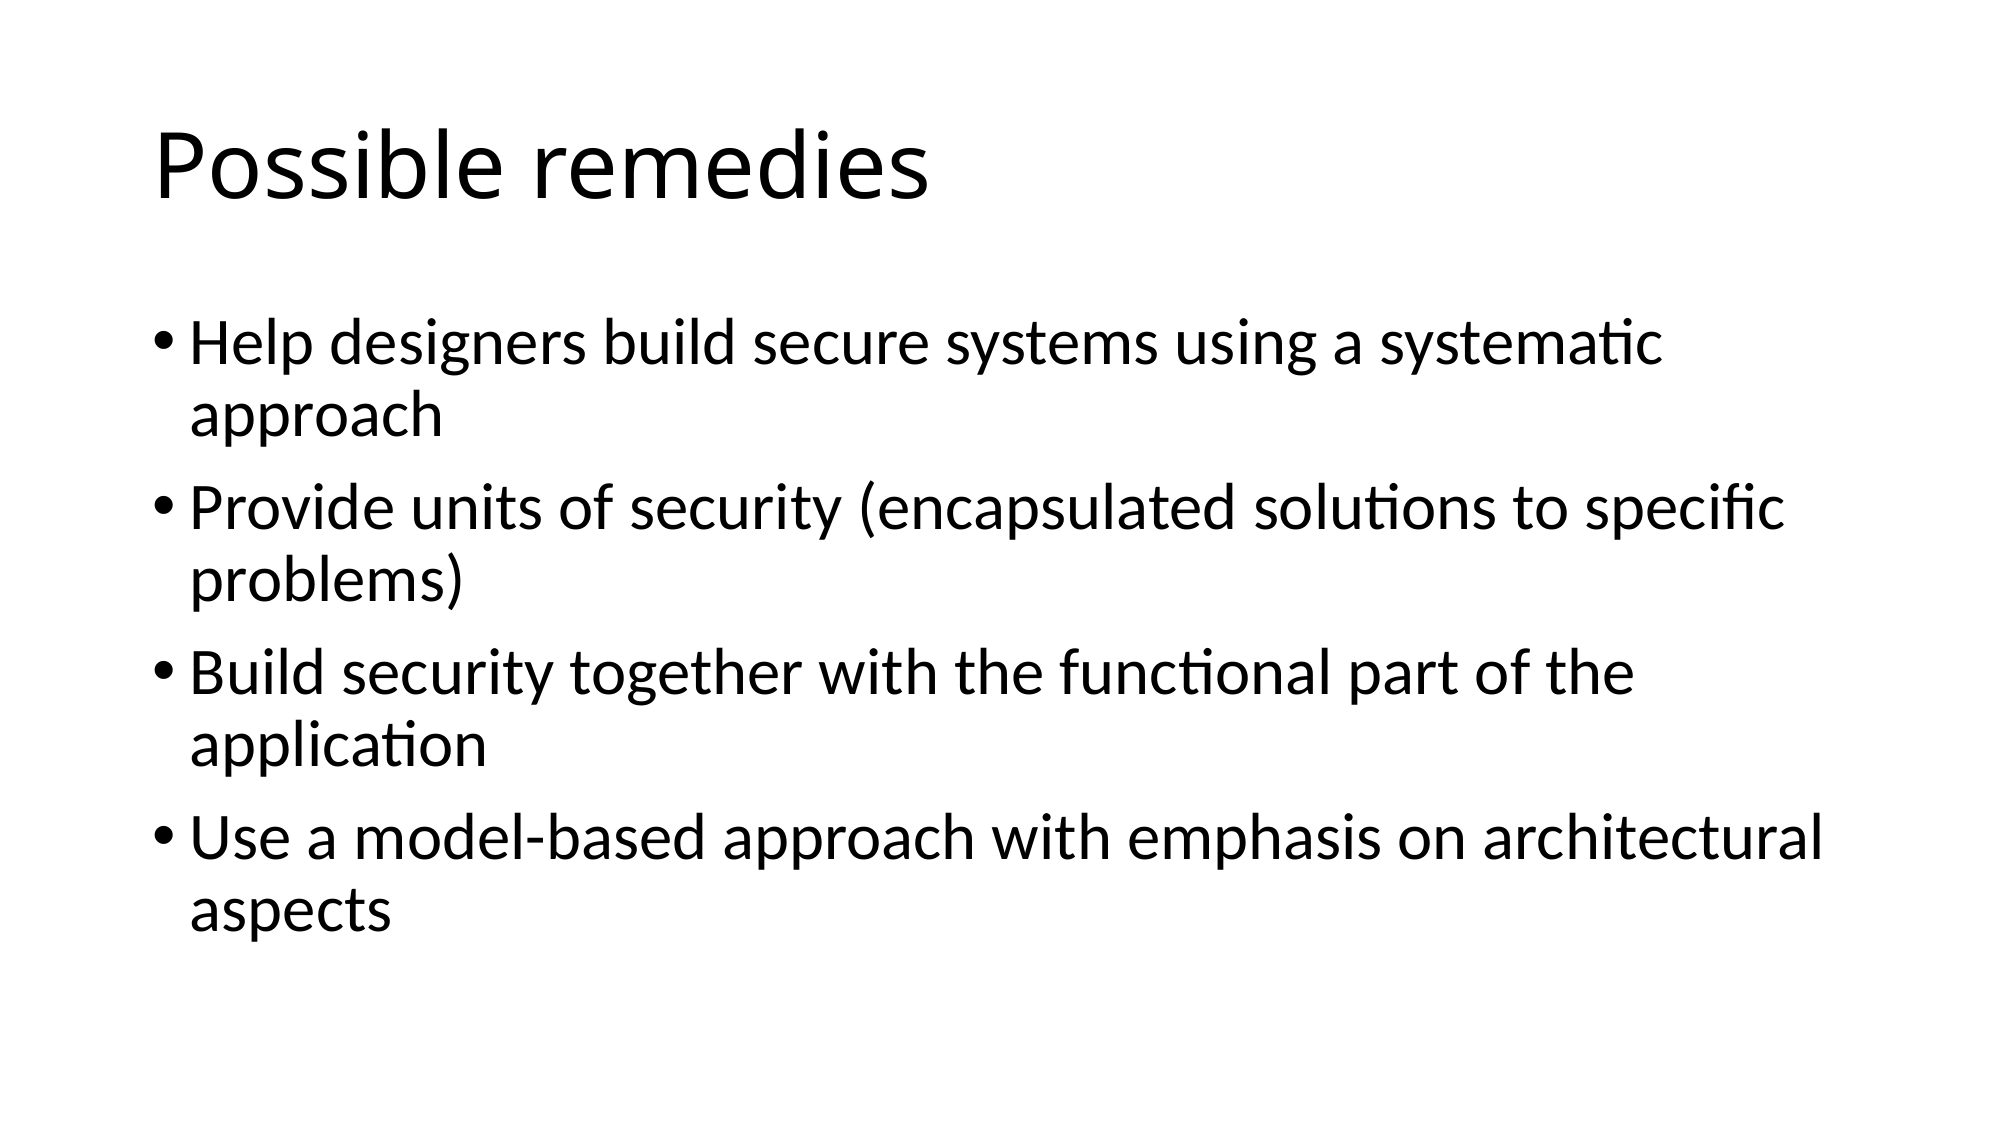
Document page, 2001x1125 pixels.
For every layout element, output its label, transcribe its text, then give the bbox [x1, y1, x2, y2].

list Help designers build secure systems using a systematic approach Provide units of security (encapsulated solutions to specific problems) Build security together with the functional part of the application Use a model-based approach with emphasis on architectural aspects [137, 299, 1863, 1014]
title Possible remedies [137, 59, 1863, 278]
